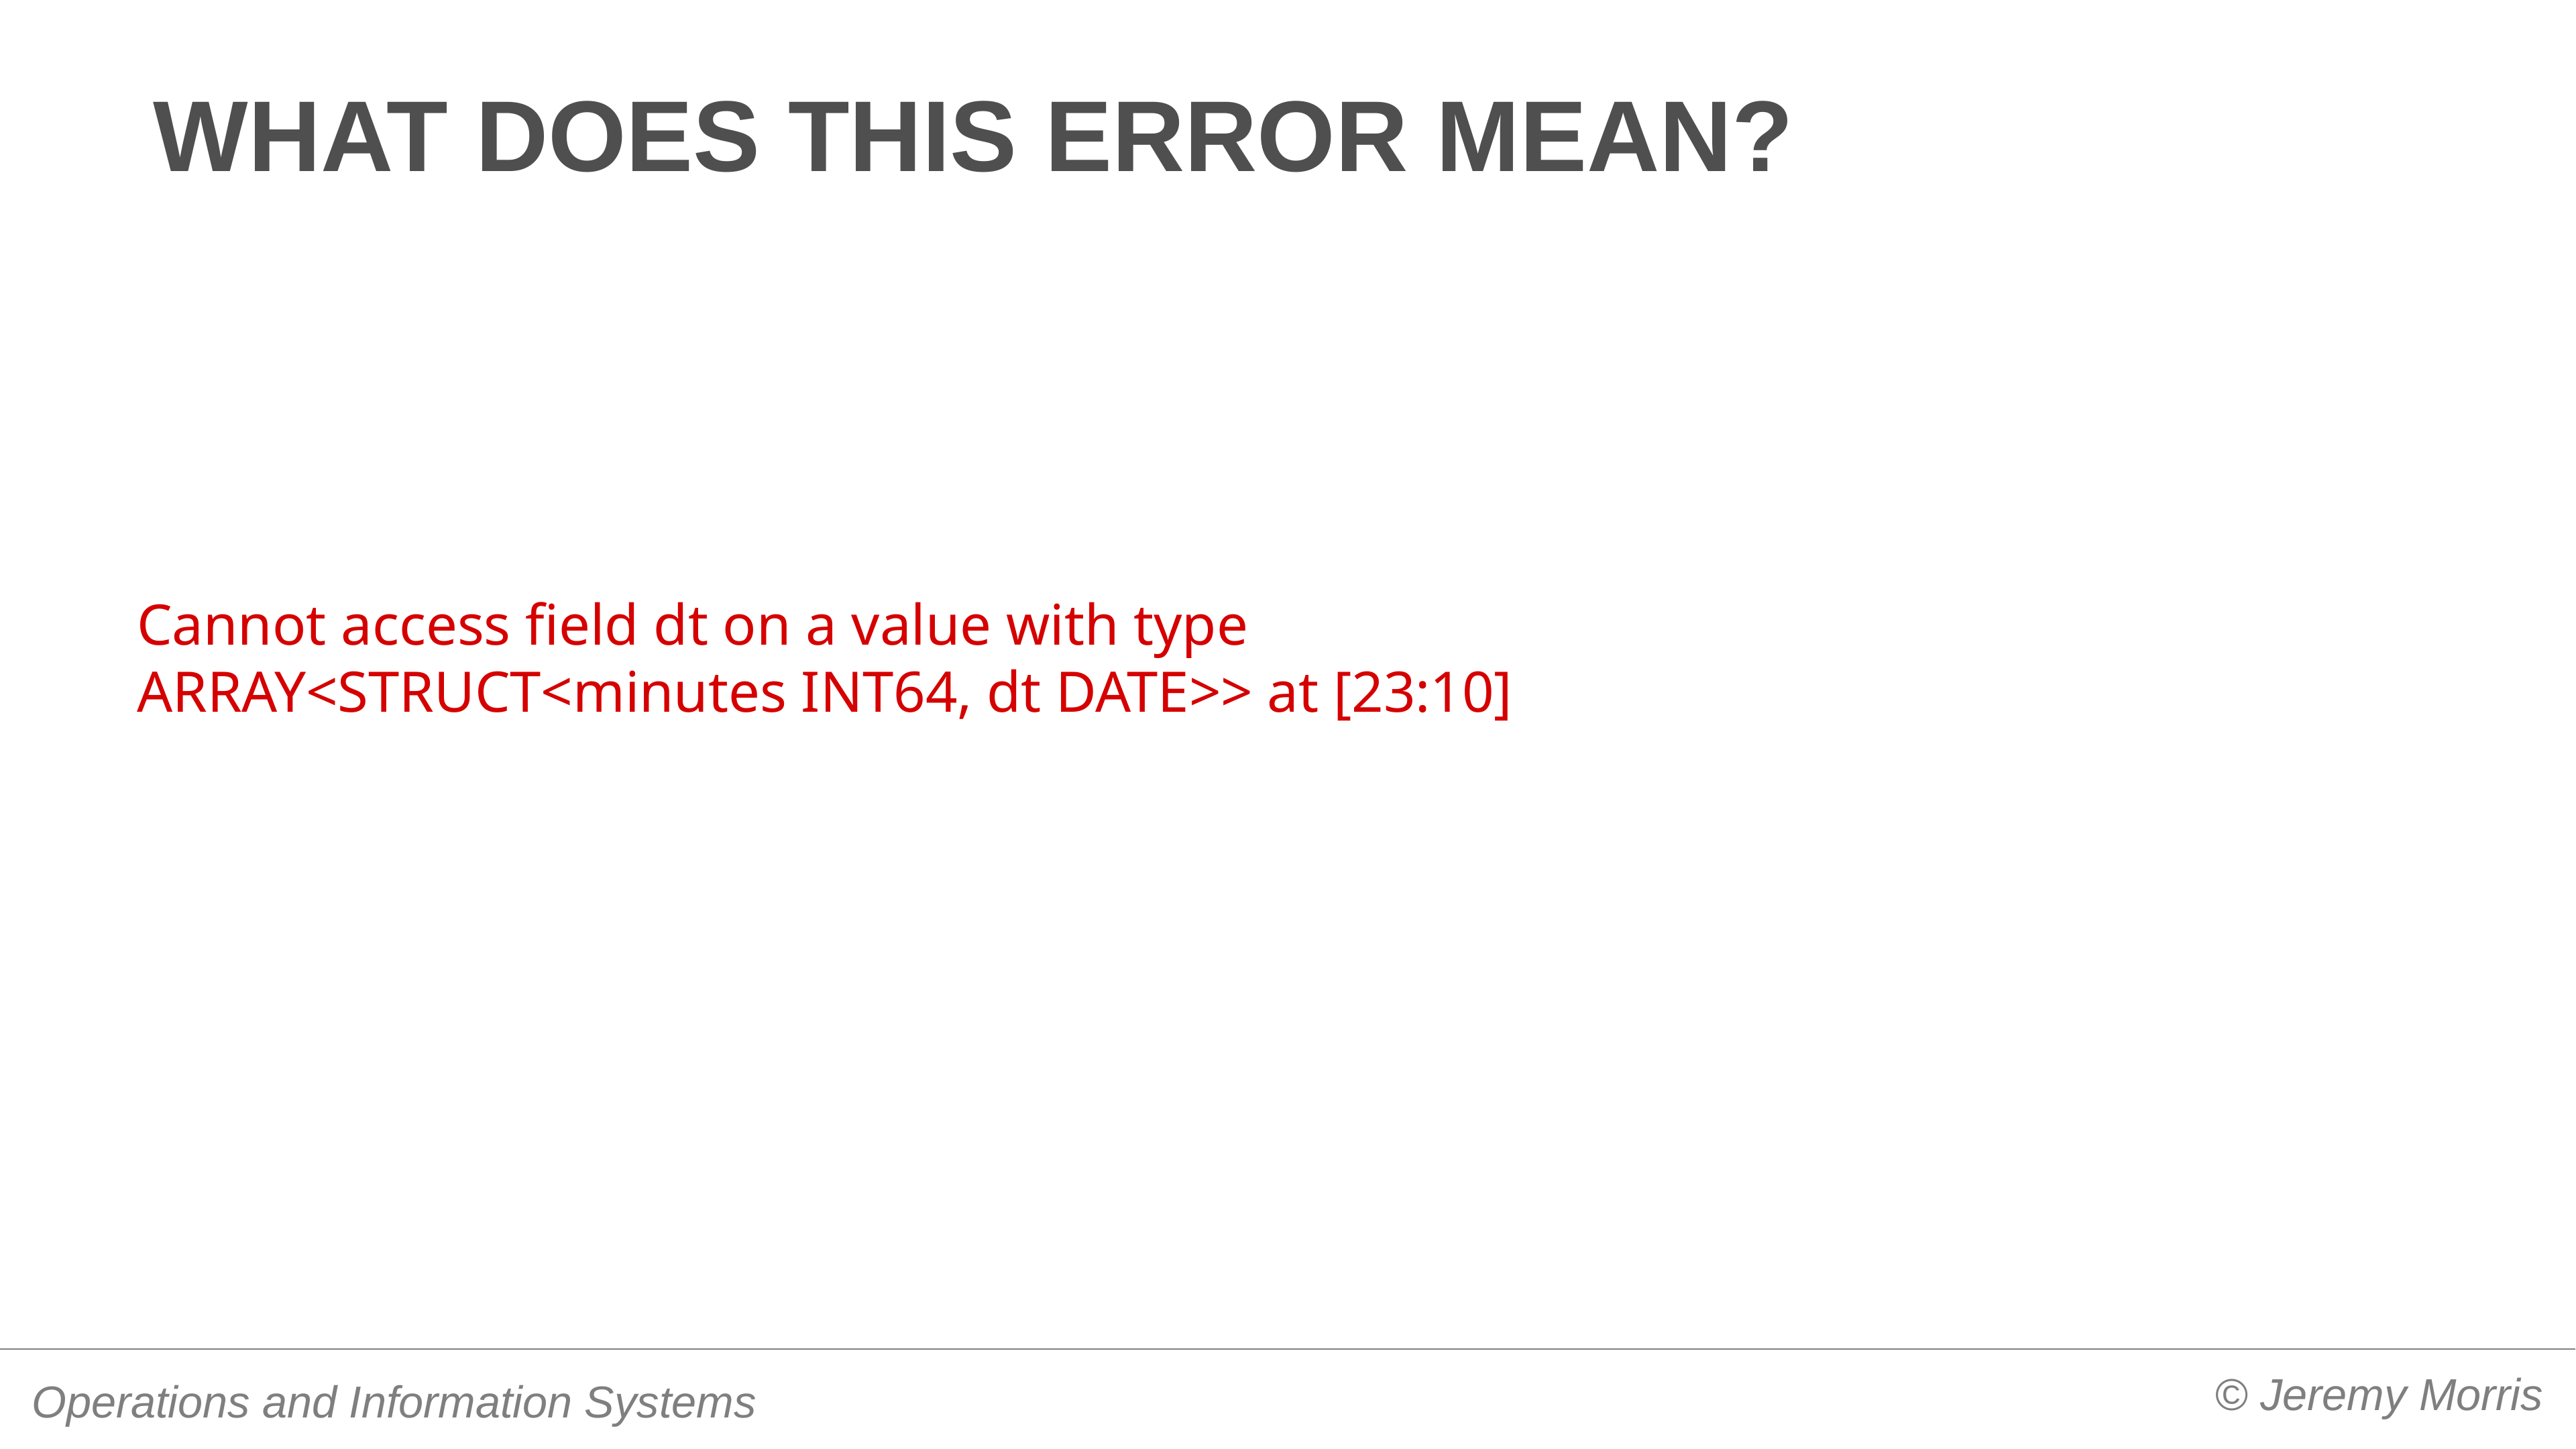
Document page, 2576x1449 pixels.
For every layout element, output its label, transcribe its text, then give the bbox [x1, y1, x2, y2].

title What does this error mean? [128, 53, 2447, 204]
text_box Cannot access field dt on a value with type ARRAY<STRUCT<minutes INT64, dt DATE>> at [23:10] [127, 584, 1911, 729]
